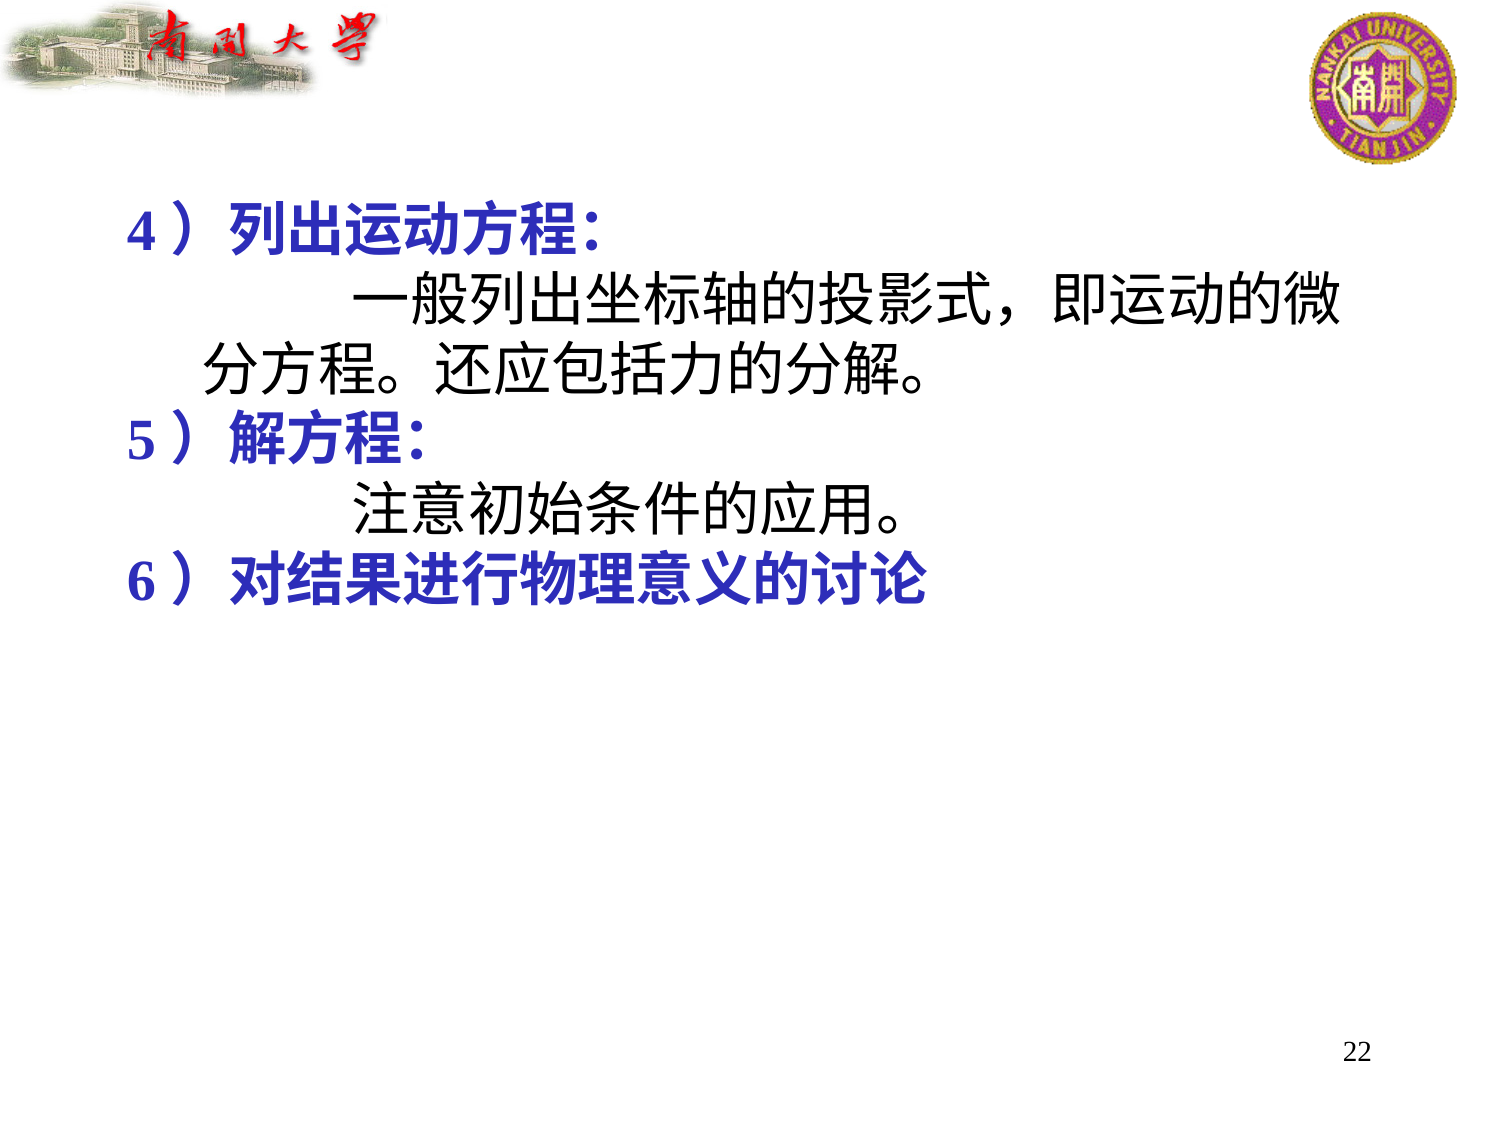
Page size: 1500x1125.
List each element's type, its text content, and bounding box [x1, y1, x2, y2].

slide_number 22 [1074, 1024, 1388, 1101]
picture [0, 0, 388, 100]
picture [1262, 0, 1500, 178]
text_box 4）列出运动方程： 一般列出坐标轴的投影式，即运动的微分方程。还应包括力的分解。 5）解方程： 注意初始条件的应用。 6）对结果进行物理意义的讨论 [112, 184, 1393, 620]
